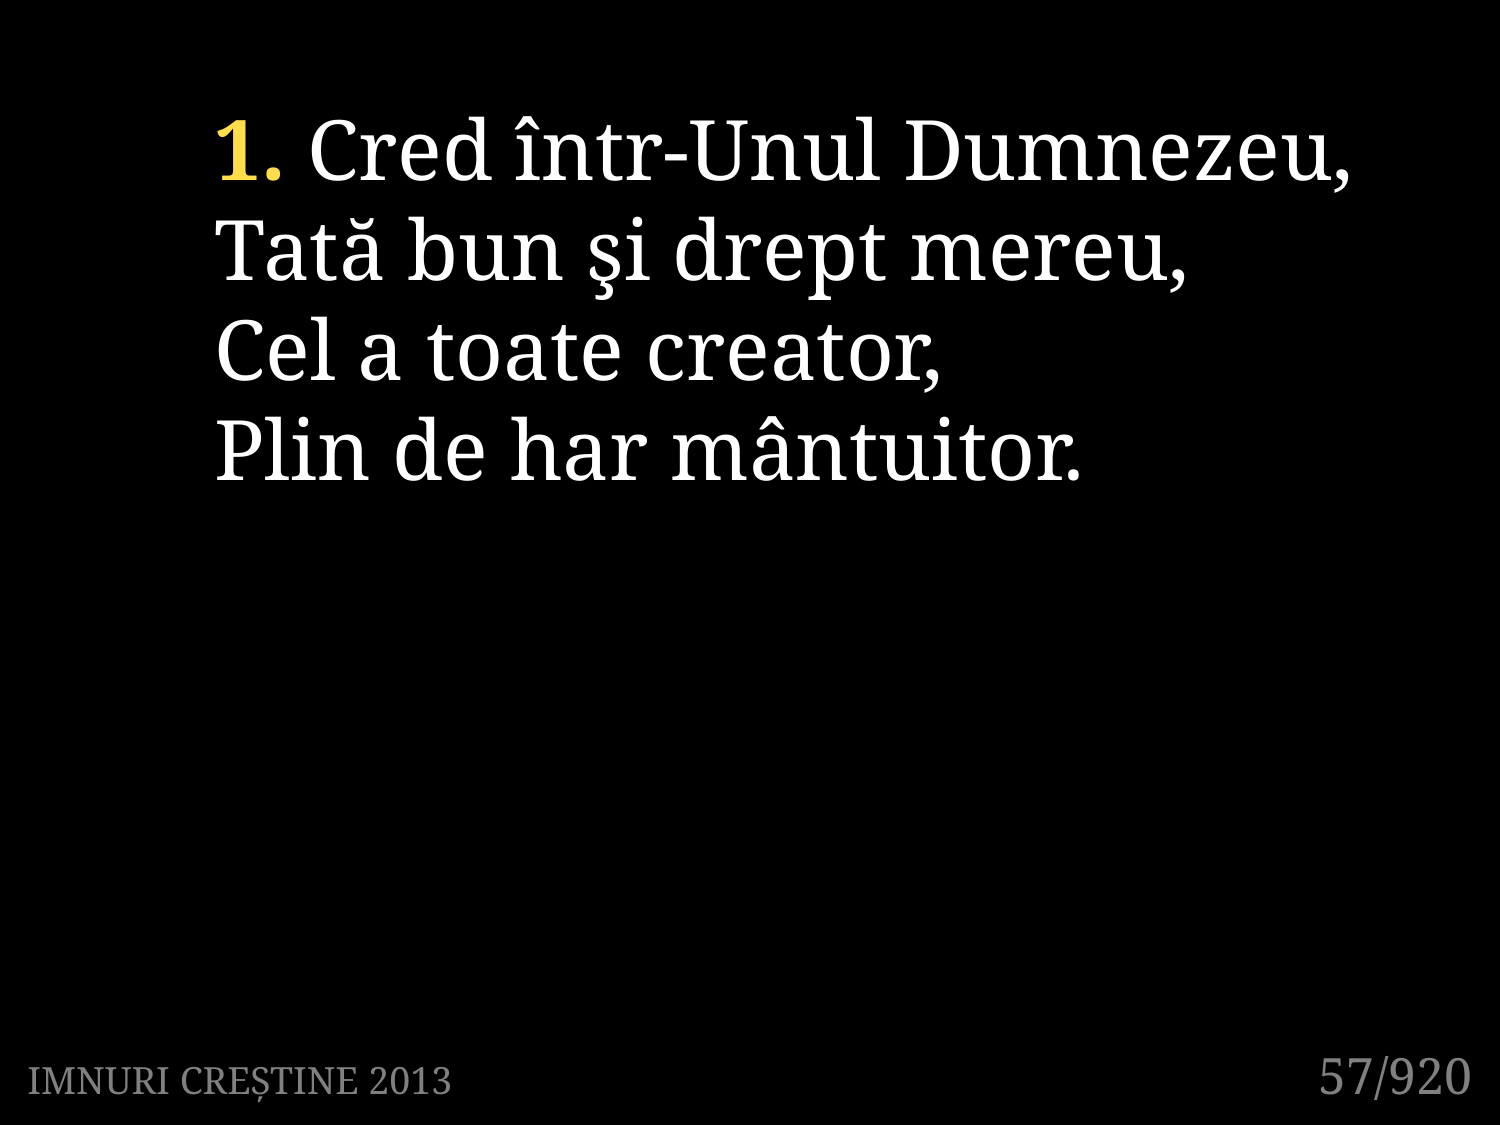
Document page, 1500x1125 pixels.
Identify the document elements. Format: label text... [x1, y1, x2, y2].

text_box 1. Cred într-Unul Dumnezeu, Tată bun şi drept mereu, Cel a toate creator, Plin de har mântuitor. [200, 89, 1500, 505]
text_box IMNURI CREȘTINE 2013 [12, 1049, 637, 1110]
text_box 57/920 [637, 1037, 1488, 1113]
